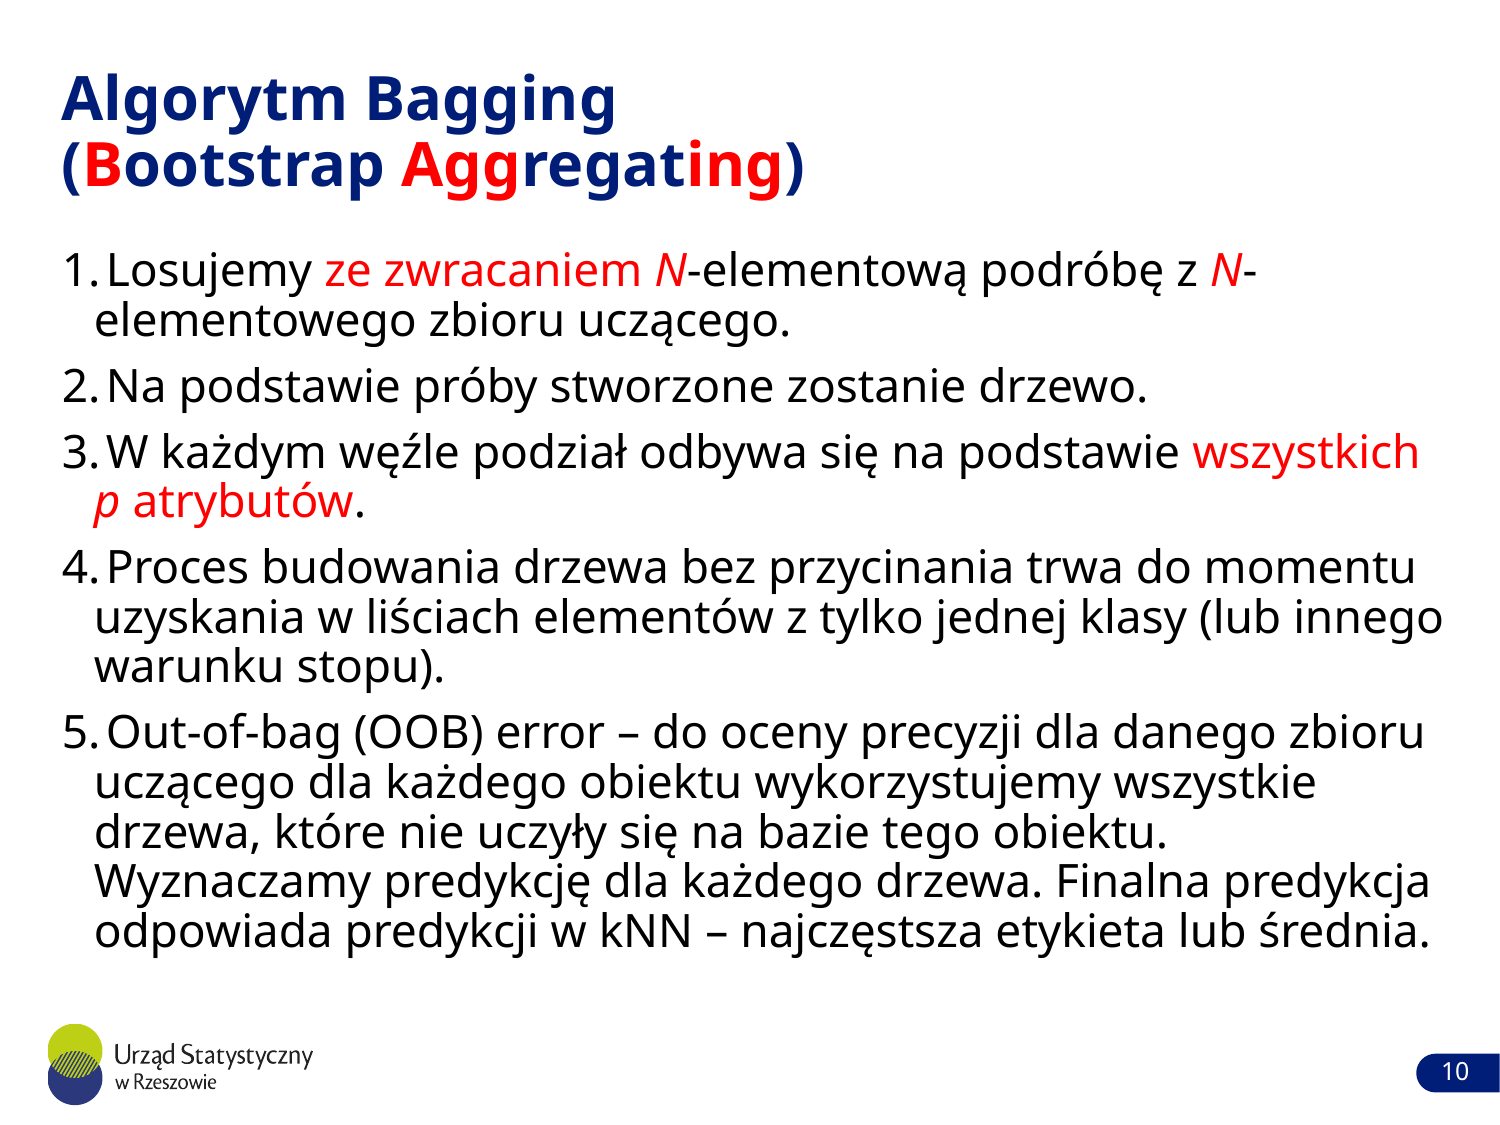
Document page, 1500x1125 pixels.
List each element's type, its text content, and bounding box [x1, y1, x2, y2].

slide_number 10 [1059, 1042, 1485, 1103]
list Losujemy ze zwracaniem N-elementową podróbę z N-elementowego zbioru uczącego. Na podstawie próby stworzone zostanie drzewo. W każdym węźle podział odbywa się na podstawie wszystkich p atrybutów. Proces budowania drzewa bez przycinania trwa do momentu uzyskania w liściach elementów z tylko jednej klasy (lub innego warunku stopu). Out-of-bag (OOB) error – do oceny precyzji dla danego zbioru uczącego dla każdego obiektu wykorzystujemy wszystkie drzewa, które nie uczyły się na bazie tego obiektu. Wyznaczamy predykcję dla każdego drzewa. Finalna predykcja odpowiada predykcji w kNN – najczęstsza etykieta lub średnia. [46, 239, 1460, 1014]
title Algorytm Bagging (Bootstrap Aggregating) [46, 59, 1460, 207]
